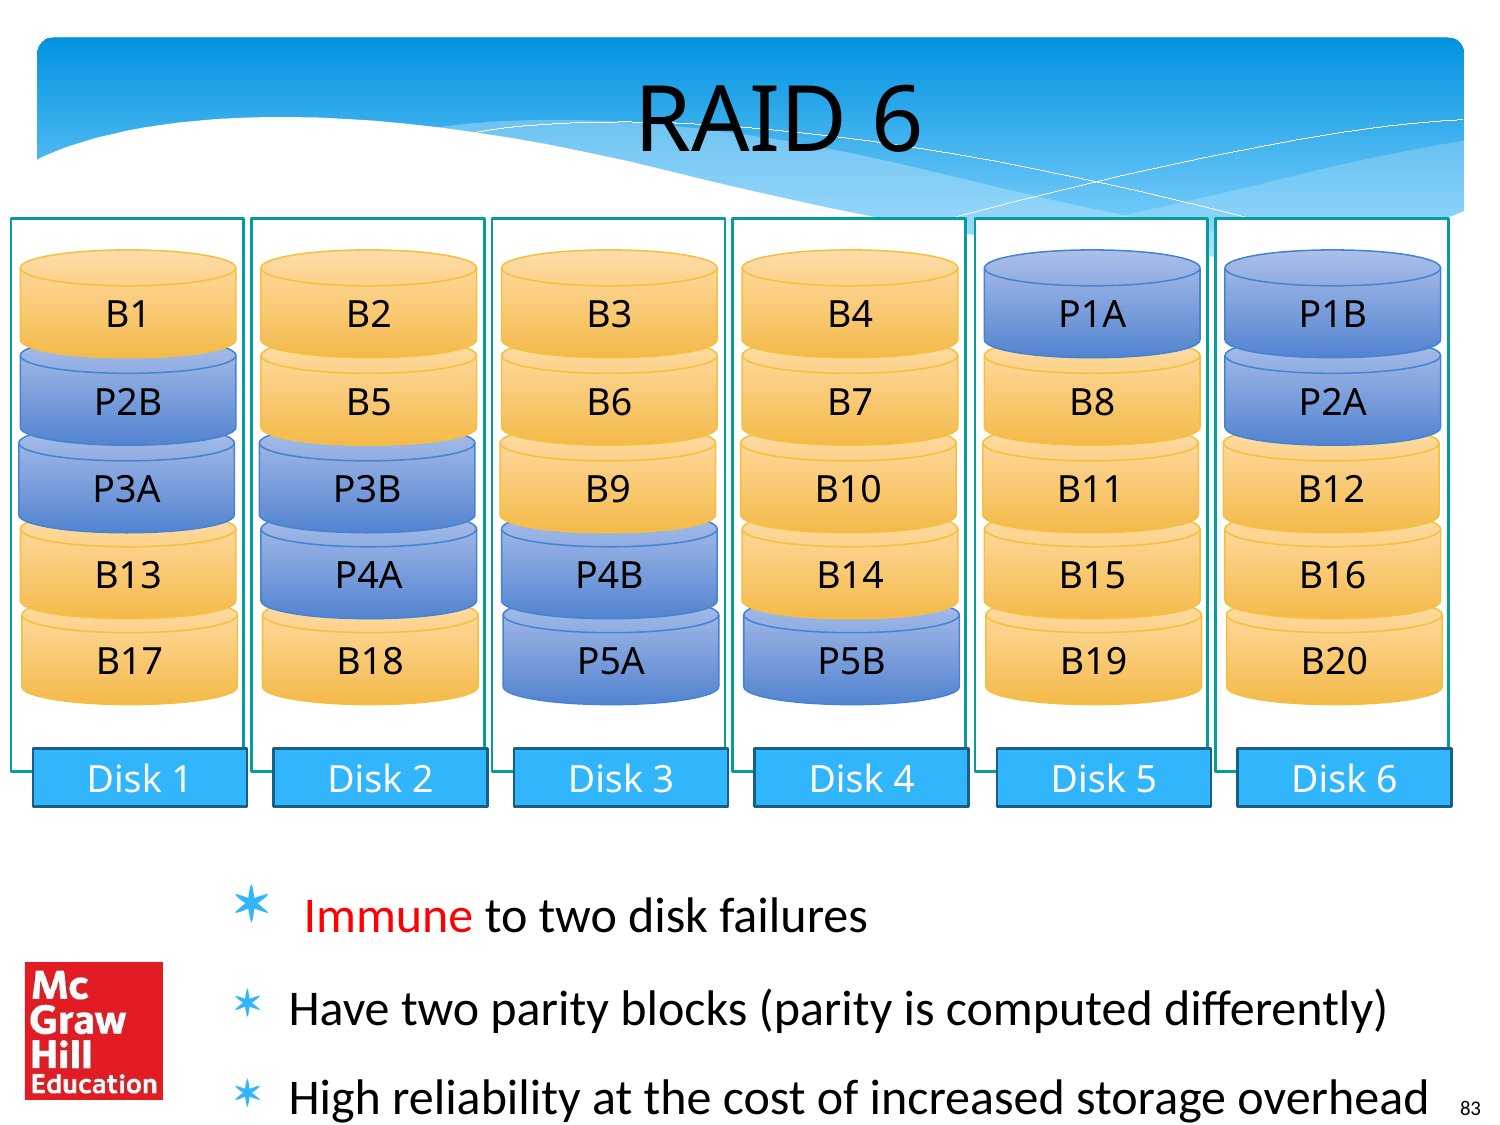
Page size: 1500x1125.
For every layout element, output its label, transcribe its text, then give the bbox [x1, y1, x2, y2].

text_box B8 [983, 348, 1201, 446]
text_box P1B [1224, 249, 1442, 359]
text_box B14 [741, 522, 959, 620]
text_box B17 [21, 607, 239, 706]
text_box RAID 6 [170, 37, 1388, 192]
text_box Disk 6 [1236, 747, 1453, 808]
text_box [10, 217, 245, 773]
text_box B5 [260, 348, 478, 446]
text_box P3A [18, 435, 236, 534]
text_box B20 [1225, 607, 1443, 706]
text_box [974, 217, 1209, 773]
picture [24, 962, 163, 1100]
text_box B13 [19, 522, 237, 620]
text_box [731, 217, 967, 773]
text_box B4 [741, 249, 959, 359]
text_box B11 [982, 435, 1200, 534]
text_box Disk 2 [272, 747, 489, 808]
text_box P5A [502, 608, 720, 706]
text_box B12 [1222, 435, 1440, 534]
text_box Disk 1 [32, 747, 248, 808]
text_box B19 [985, 607, 1203, 706]
text_box Immune to two disk failures Have two parity blocks (parity is computed differently) High reliability at the cost of increased storage overhead [217, 865, 1500, 1093]
text_box B18 [261, 607, 479, 706]
text_box P4A [260, 522, 478, 620]
text_box B6 [500, 348, 718, 446]
text_box P5B [742, 607, 961, 706]
text_box [491, 217, 726, 773]
text_box Disk 5 [996, 747, 1212, 808]
text_box B3 [500, 249, 718, 359]
text_box Disk 3 [513, 747, 729, 808]
text_box P2B [19, 348, 237, 446]
text_box [250, 217, 486, 773]
text_box P4B [500, 522, 718, 620]
text_box P2A [1224, 348, 1442, 446]
text_box P3B [258, 435, 476, 534]
text_box B2 [260, 249, 478, 359]
text_box B15 [983, 522, 1201, 620]
text_box B10 [739, 435, 957, 534]
text_box B1 [19, 249, 237, 359]
text_box B7 [741, 348, 959, 446]
text_box Disk 4 [753, 747, 970, 808]
text_box [1214, 217, 1450, 773]
text_box P1A [983, 249, 1201, 359]
text_box B9 [499, 435, 717, 534]
text_box B16 [1224, 522, 1442, 620]
